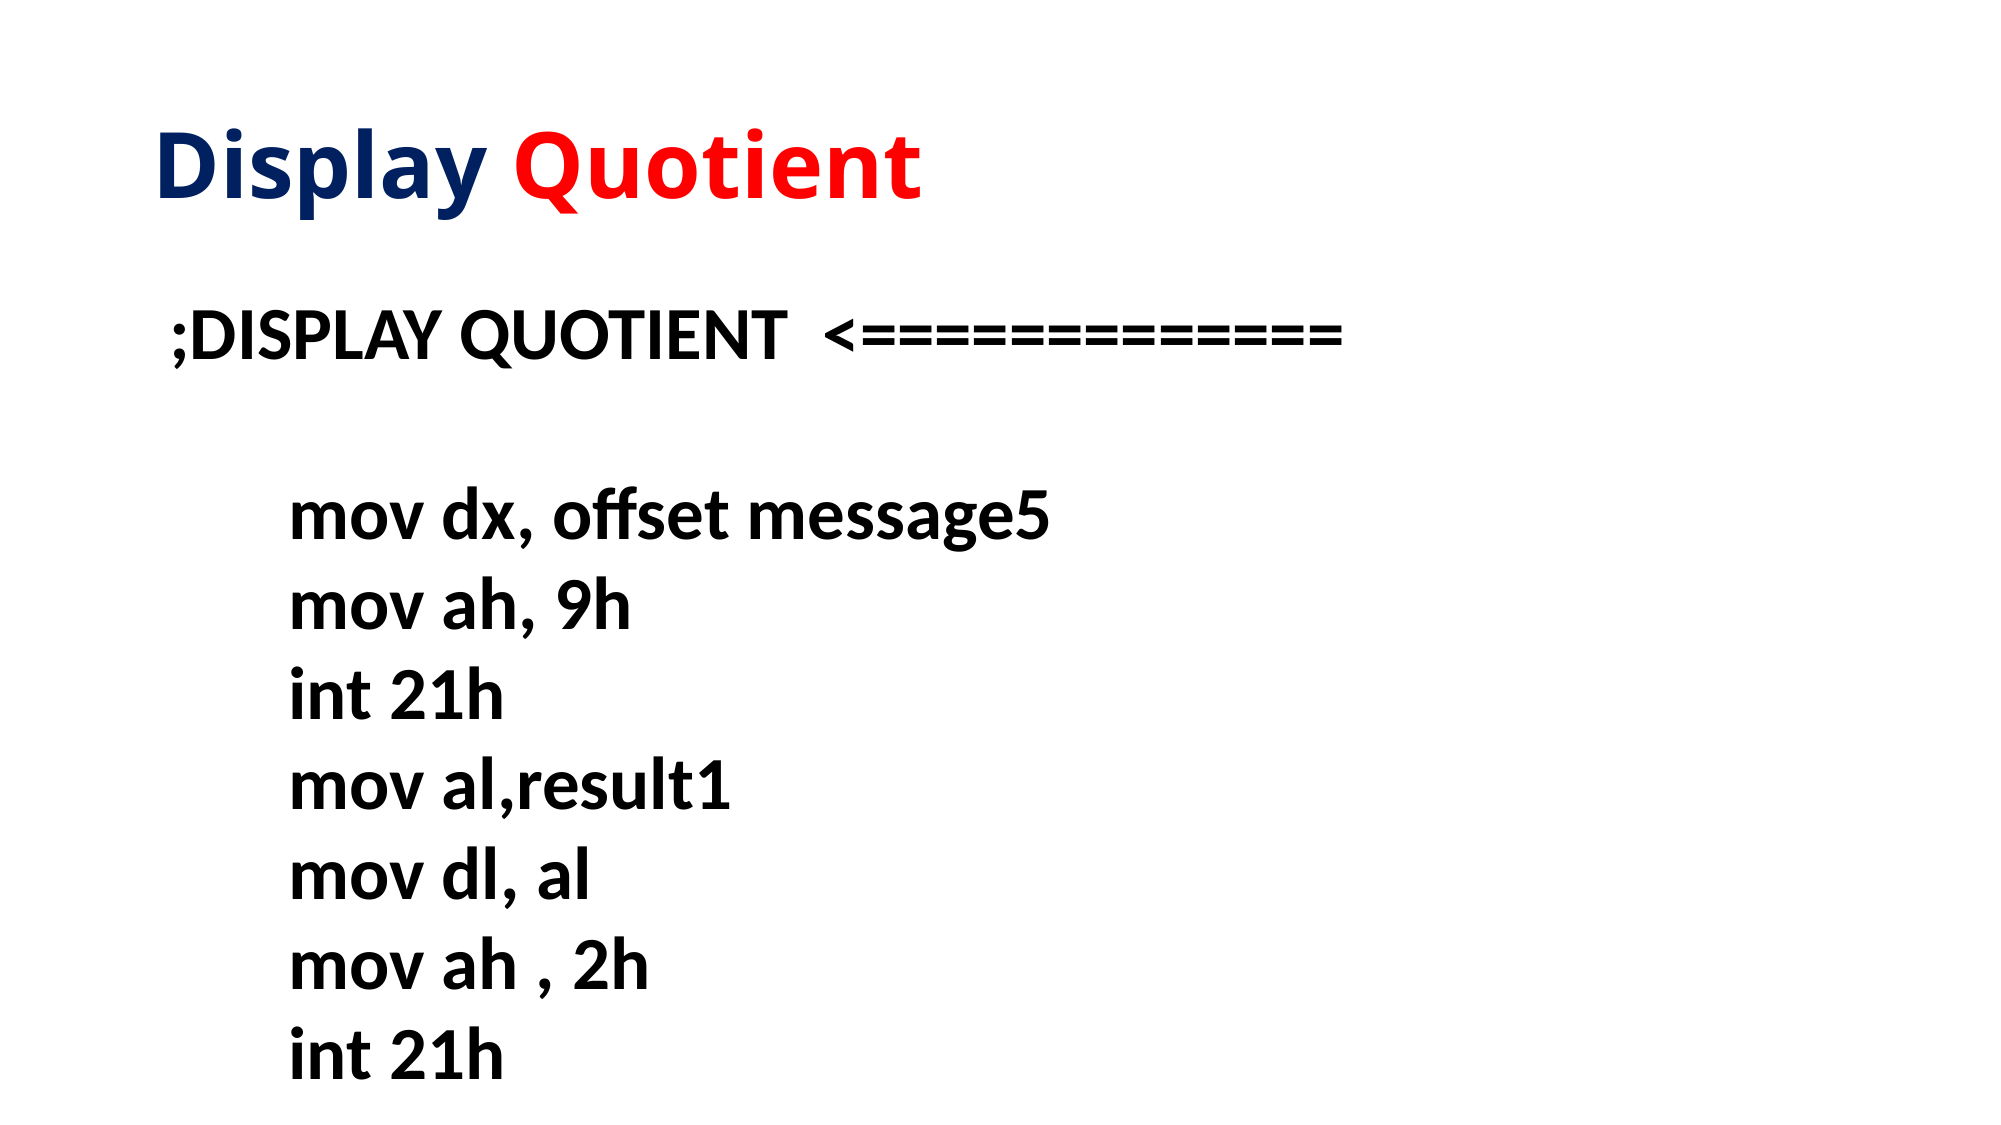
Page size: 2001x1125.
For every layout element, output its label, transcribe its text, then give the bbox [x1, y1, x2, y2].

text_box ;DISPLAY QUOTIENT <============= mov dx, offset message5 mov ah, 9h int 21h mov al,result1 mov dl, al mov ah , 2h int 21h [137, 277, 2000, 1102]
title Display Quotient [137, 59, 1863, 277]
